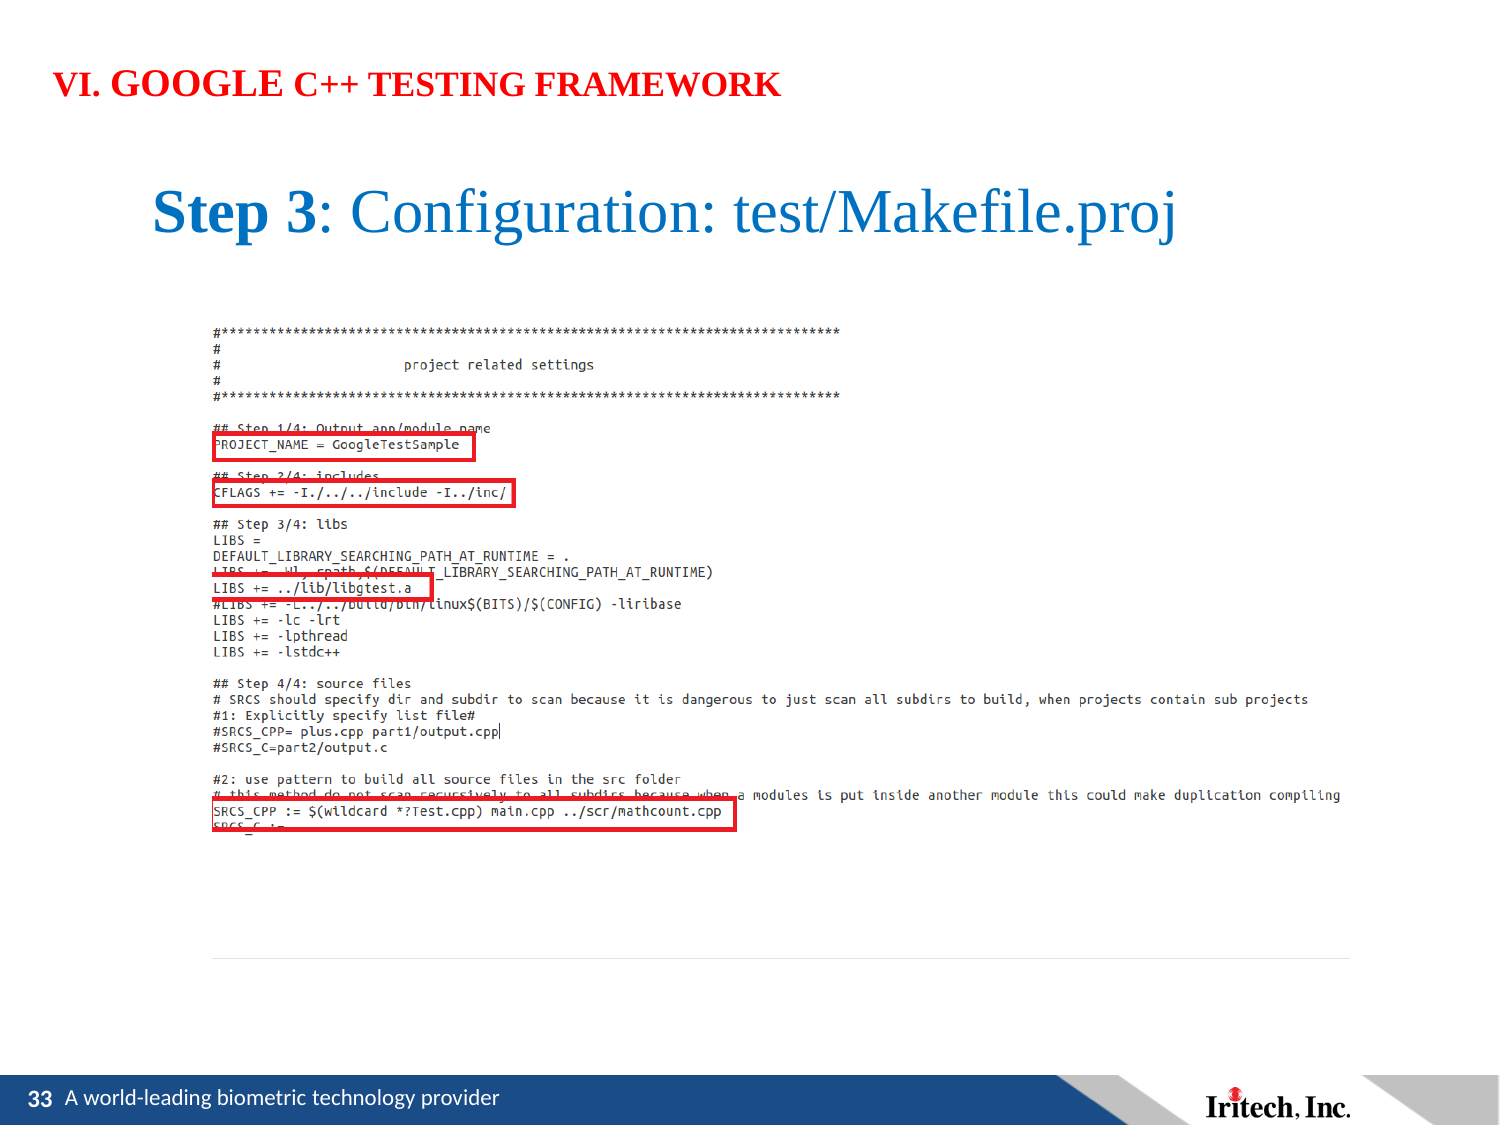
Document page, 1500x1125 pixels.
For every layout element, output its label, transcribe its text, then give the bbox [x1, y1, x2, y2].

subtitle Step 3: Configuration: test/Makefile.proj [137, 162, 1475, 288]
picture [212, 324, 1351, 960]
picture [0, 1075, 1500, 1125]
title VI. GOOGLE C++ TESTING FRAMEWORK [37, 50, 1463, 113]
slide_number 33 [12, 1074, 75, 1121]
